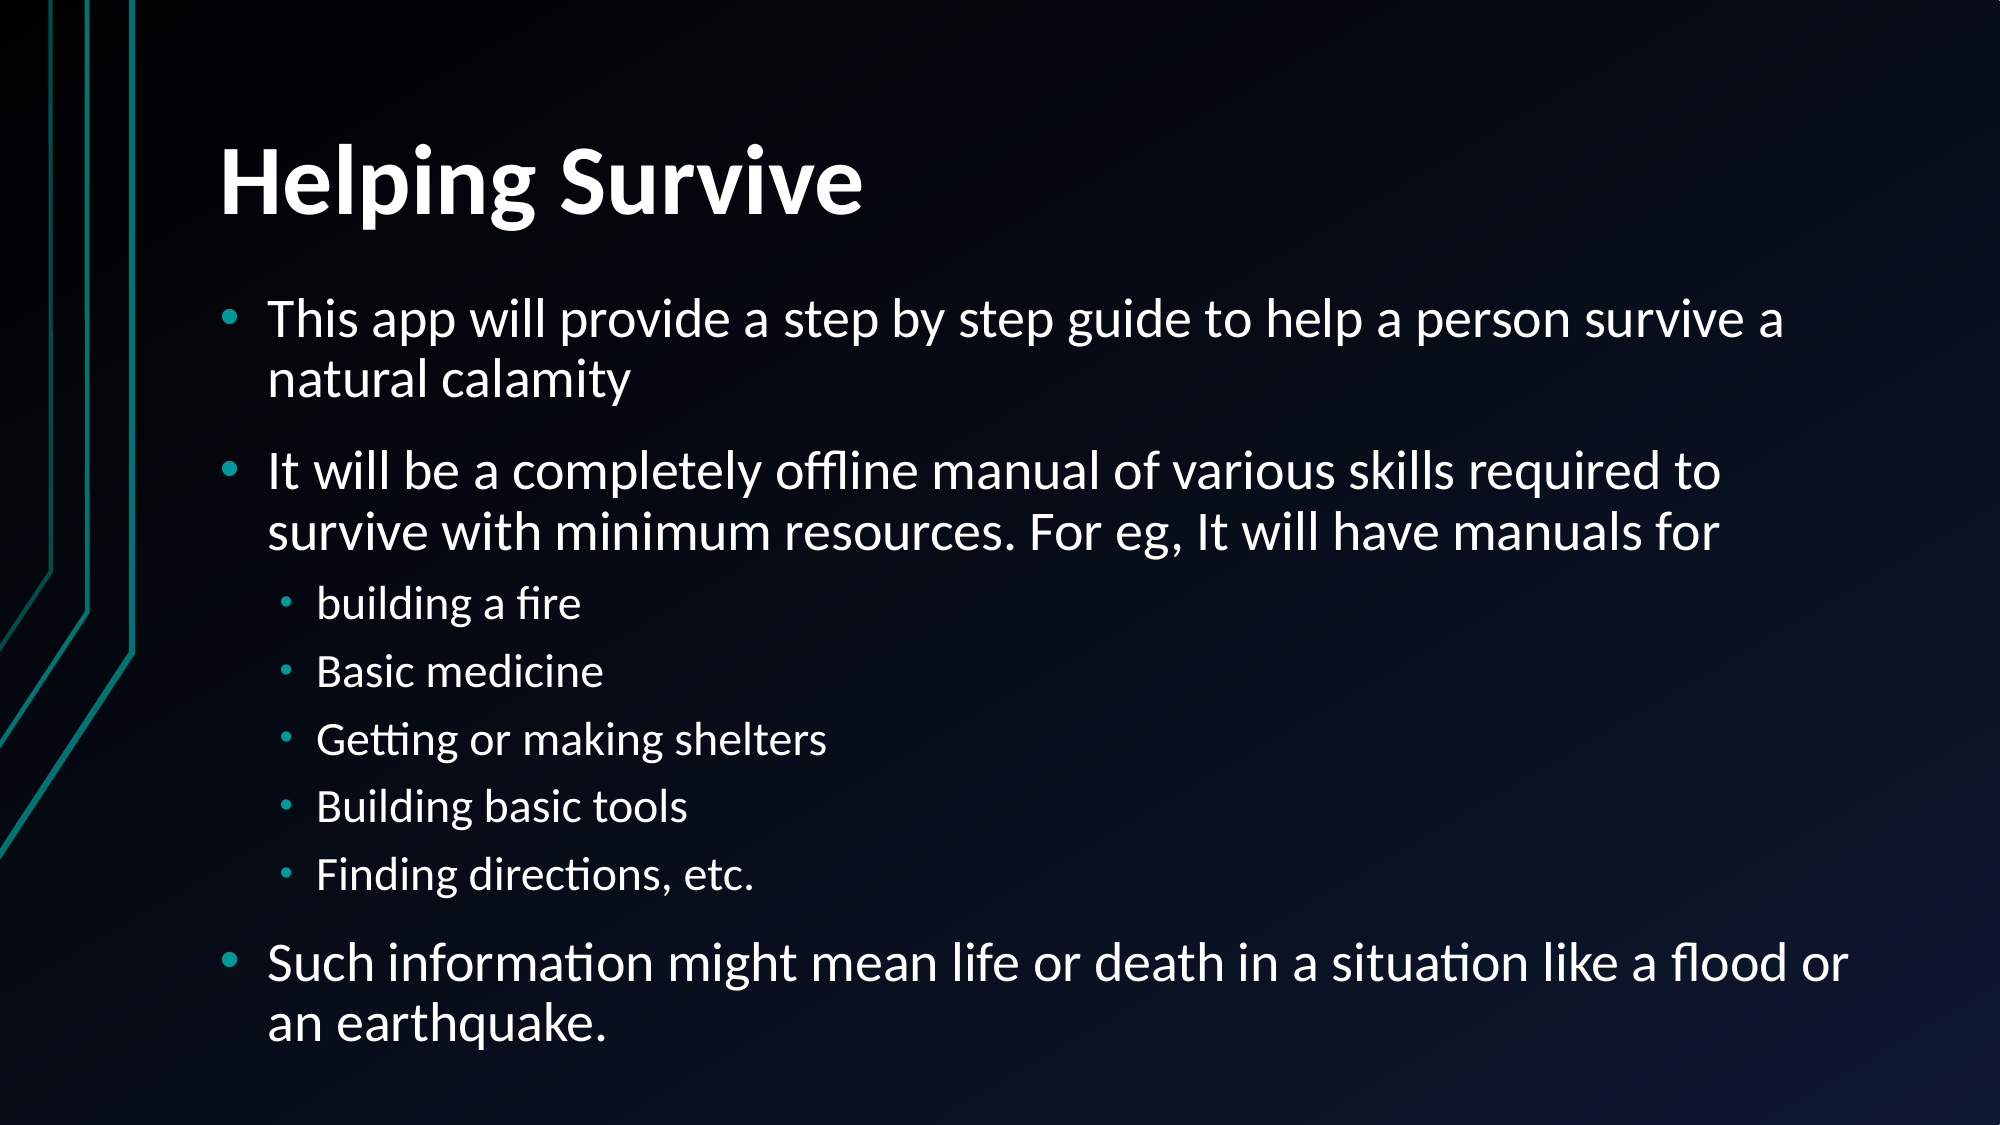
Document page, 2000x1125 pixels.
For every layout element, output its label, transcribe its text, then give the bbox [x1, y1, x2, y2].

title Helping Survive [199, 45, 1900, 246]
list This app will provide a step by step guide to help a person survive a natural calamity It will be a completely offline manual of various skills required to survive with minimum resources. For eg, It will have manuals for building a fire Basic medicine Getting or making shelters Building basic tools Finding directions, etc. Such information might mean life or death in a situation like a flood or an earthquake. [199, 279, 1900, 1071]
